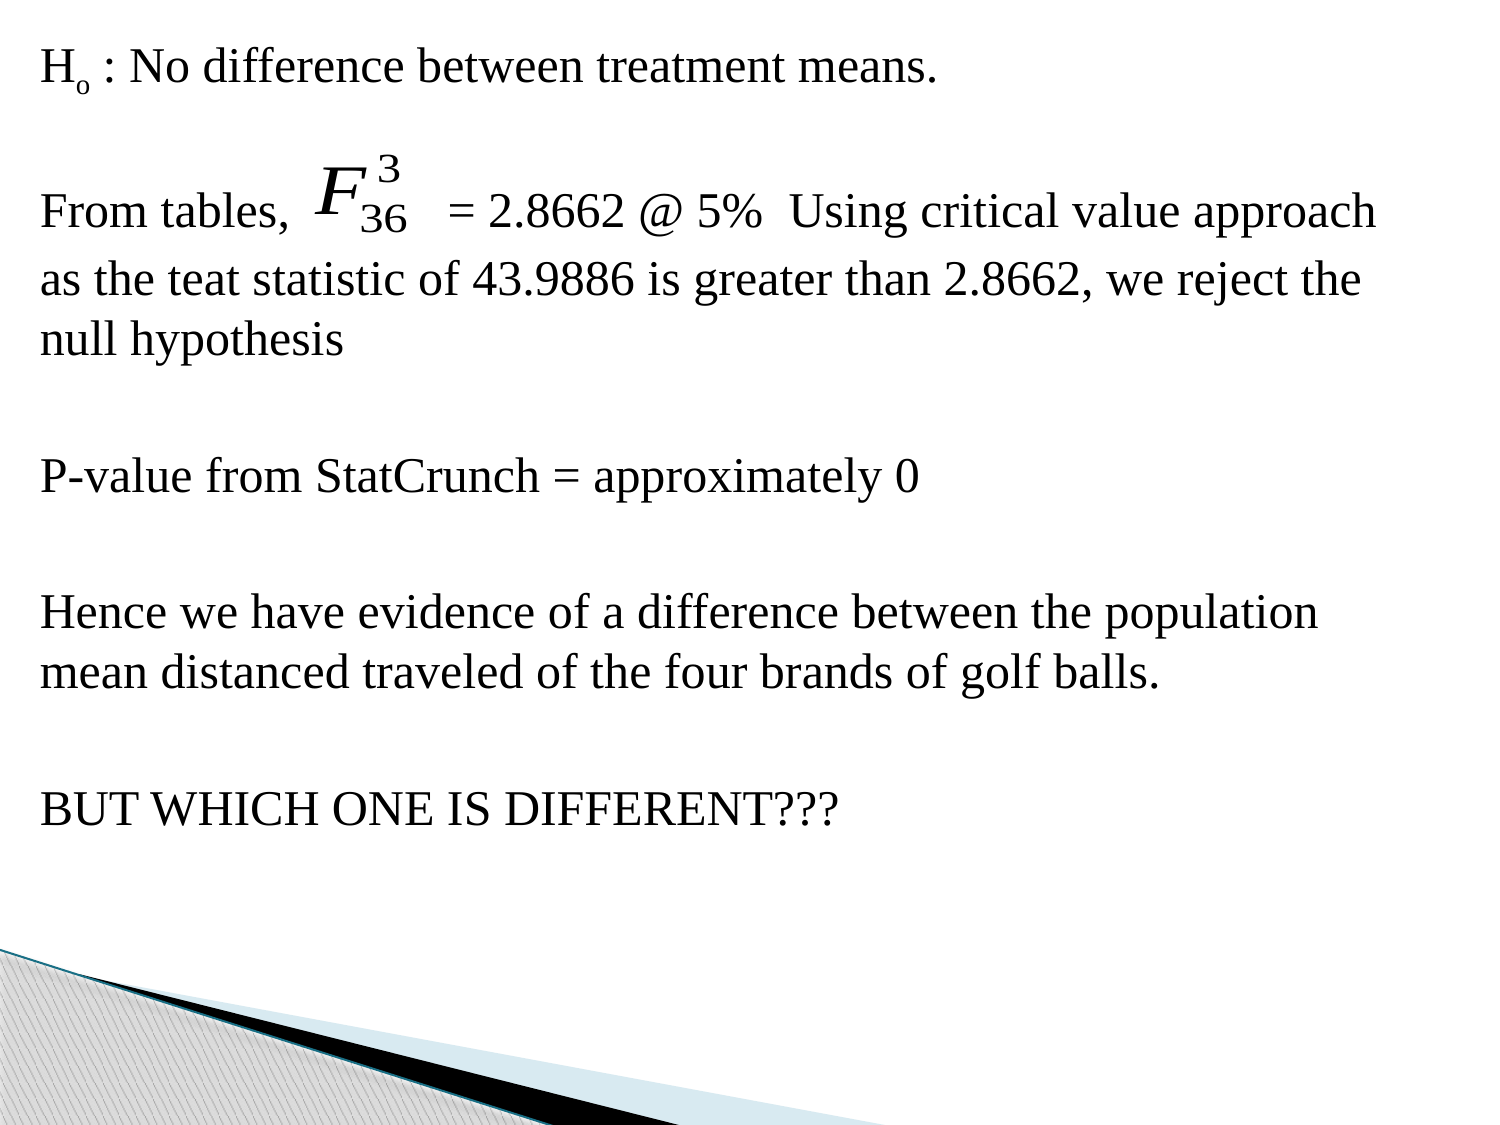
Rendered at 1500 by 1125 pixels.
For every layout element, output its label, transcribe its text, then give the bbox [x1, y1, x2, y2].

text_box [299, 137, 426, 251]
list Ho : No difference between treatment means. From tables, = 2.8662 @ 5% Using critical value approach as the teat statistic of 43.9886 is greater than 2.8662, we reject the null hypothesis P-value from StatCrunch = approximately 0 Hence we have evidence of a difference between the population mean distanced traveled of the four brands of golf balls. BUT WHICH ONE IS DIFFERENT??? [24, 24, 1425, 986]
